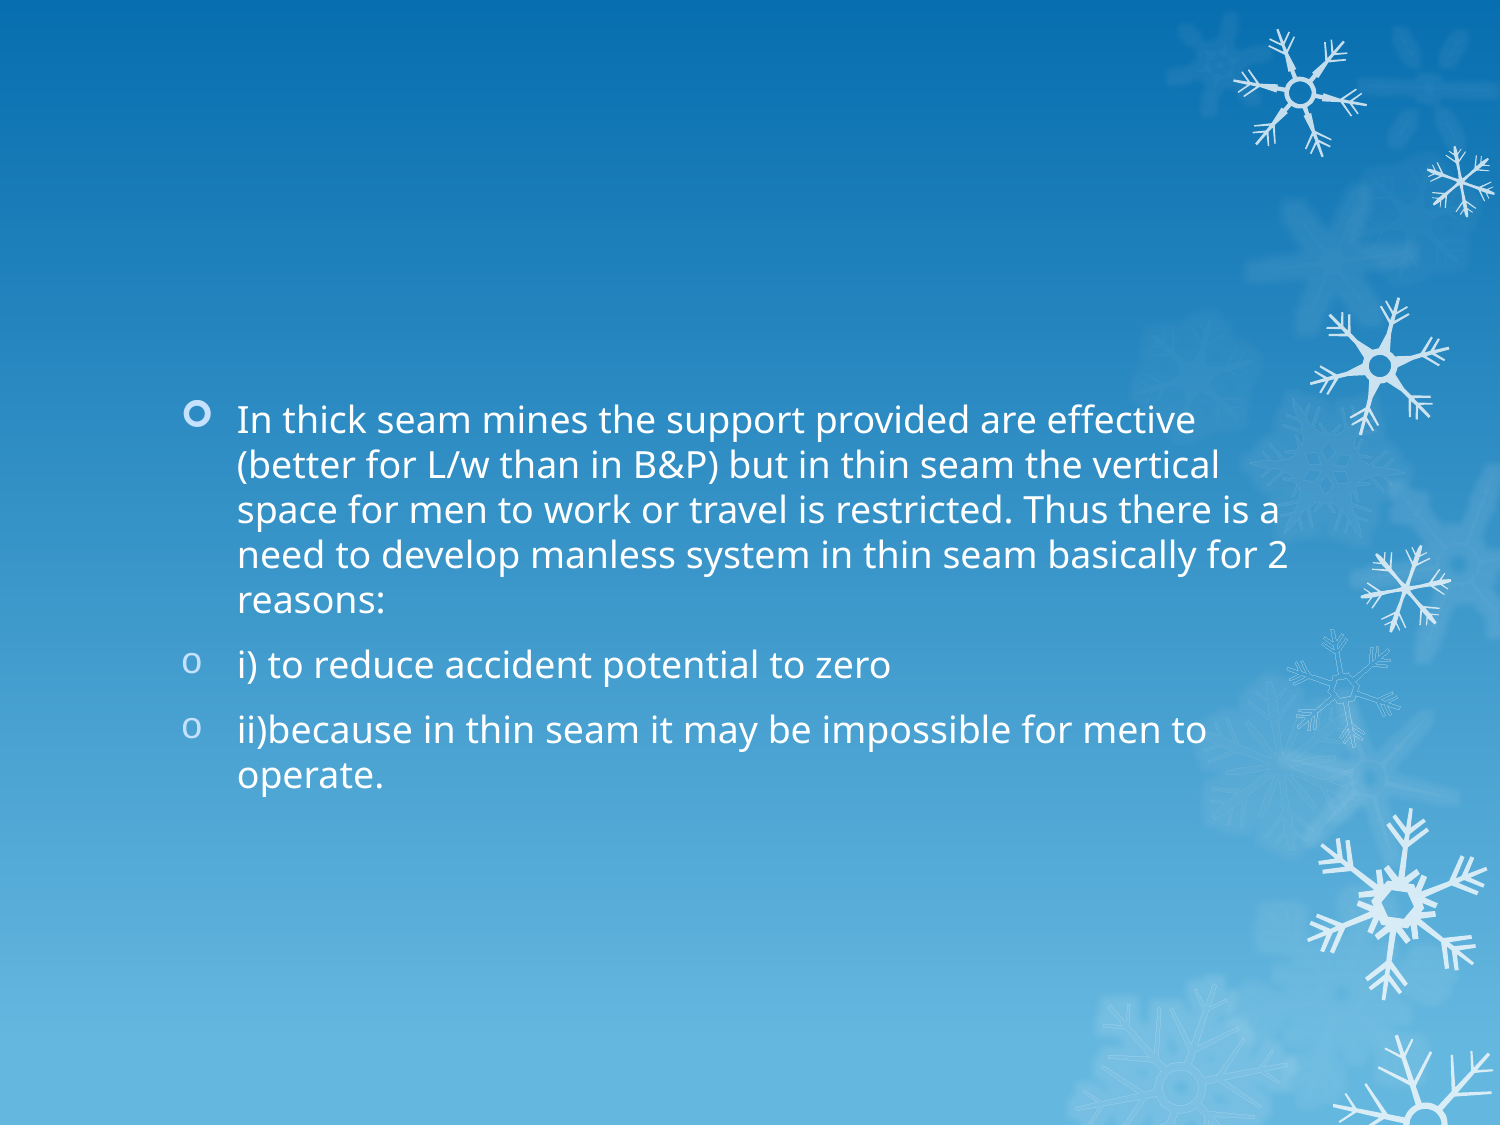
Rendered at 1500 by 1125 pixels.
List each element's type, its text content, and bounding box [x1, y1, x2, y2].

list In thick seam mines the support provided are effective (better for L/w than in B&P) but in thin seam the vertical space for men to work or travel is restricted. Thus there is a need to develop manless system in thin seam basically for 2 reasons: i) to reduce accident potential to zero ii)because in thin seam it may be impossible for men to operate. [165, 296, 1335, 962]
